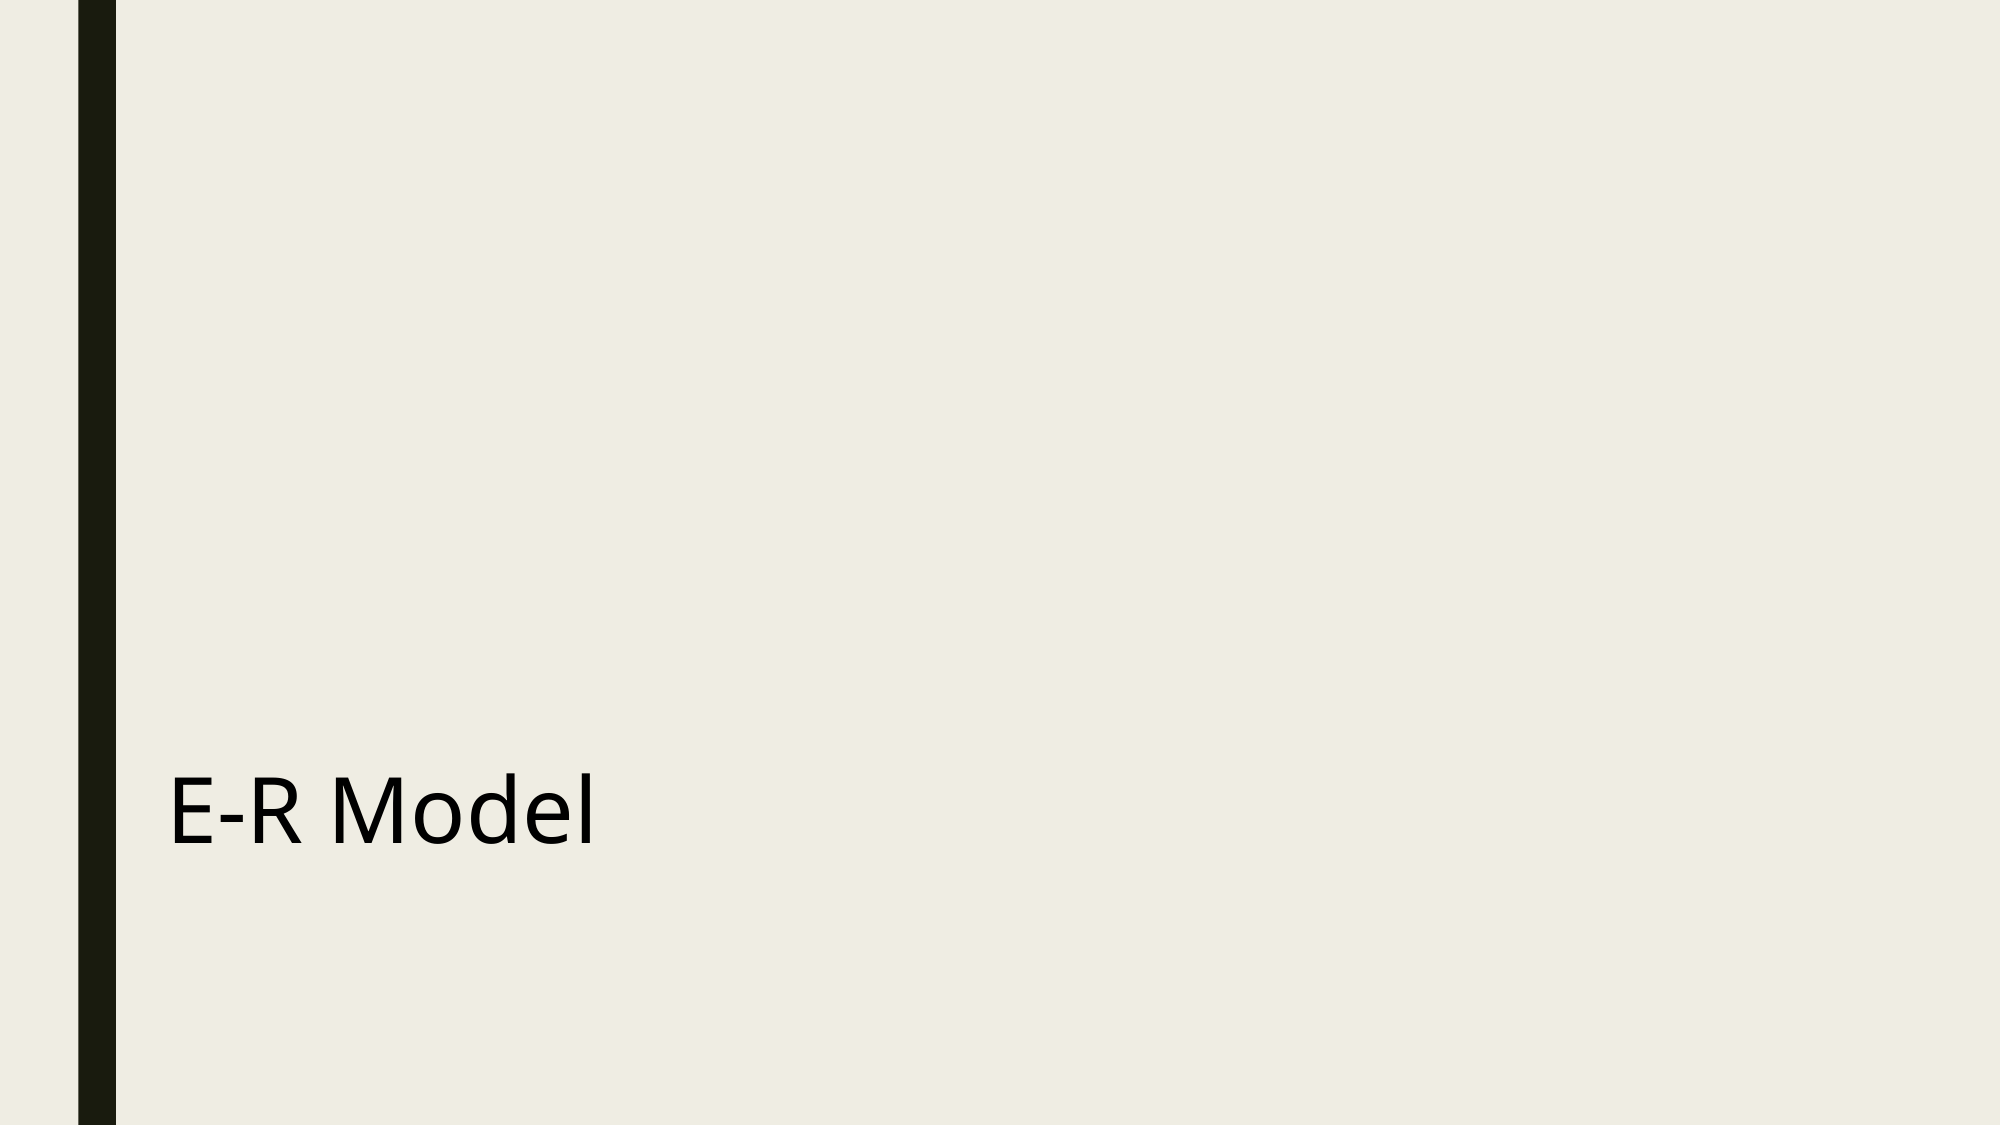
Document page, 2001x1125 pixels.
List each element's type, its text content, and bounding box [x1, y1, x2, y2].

text_box E-R Model [151, 744, 809, 1025]
